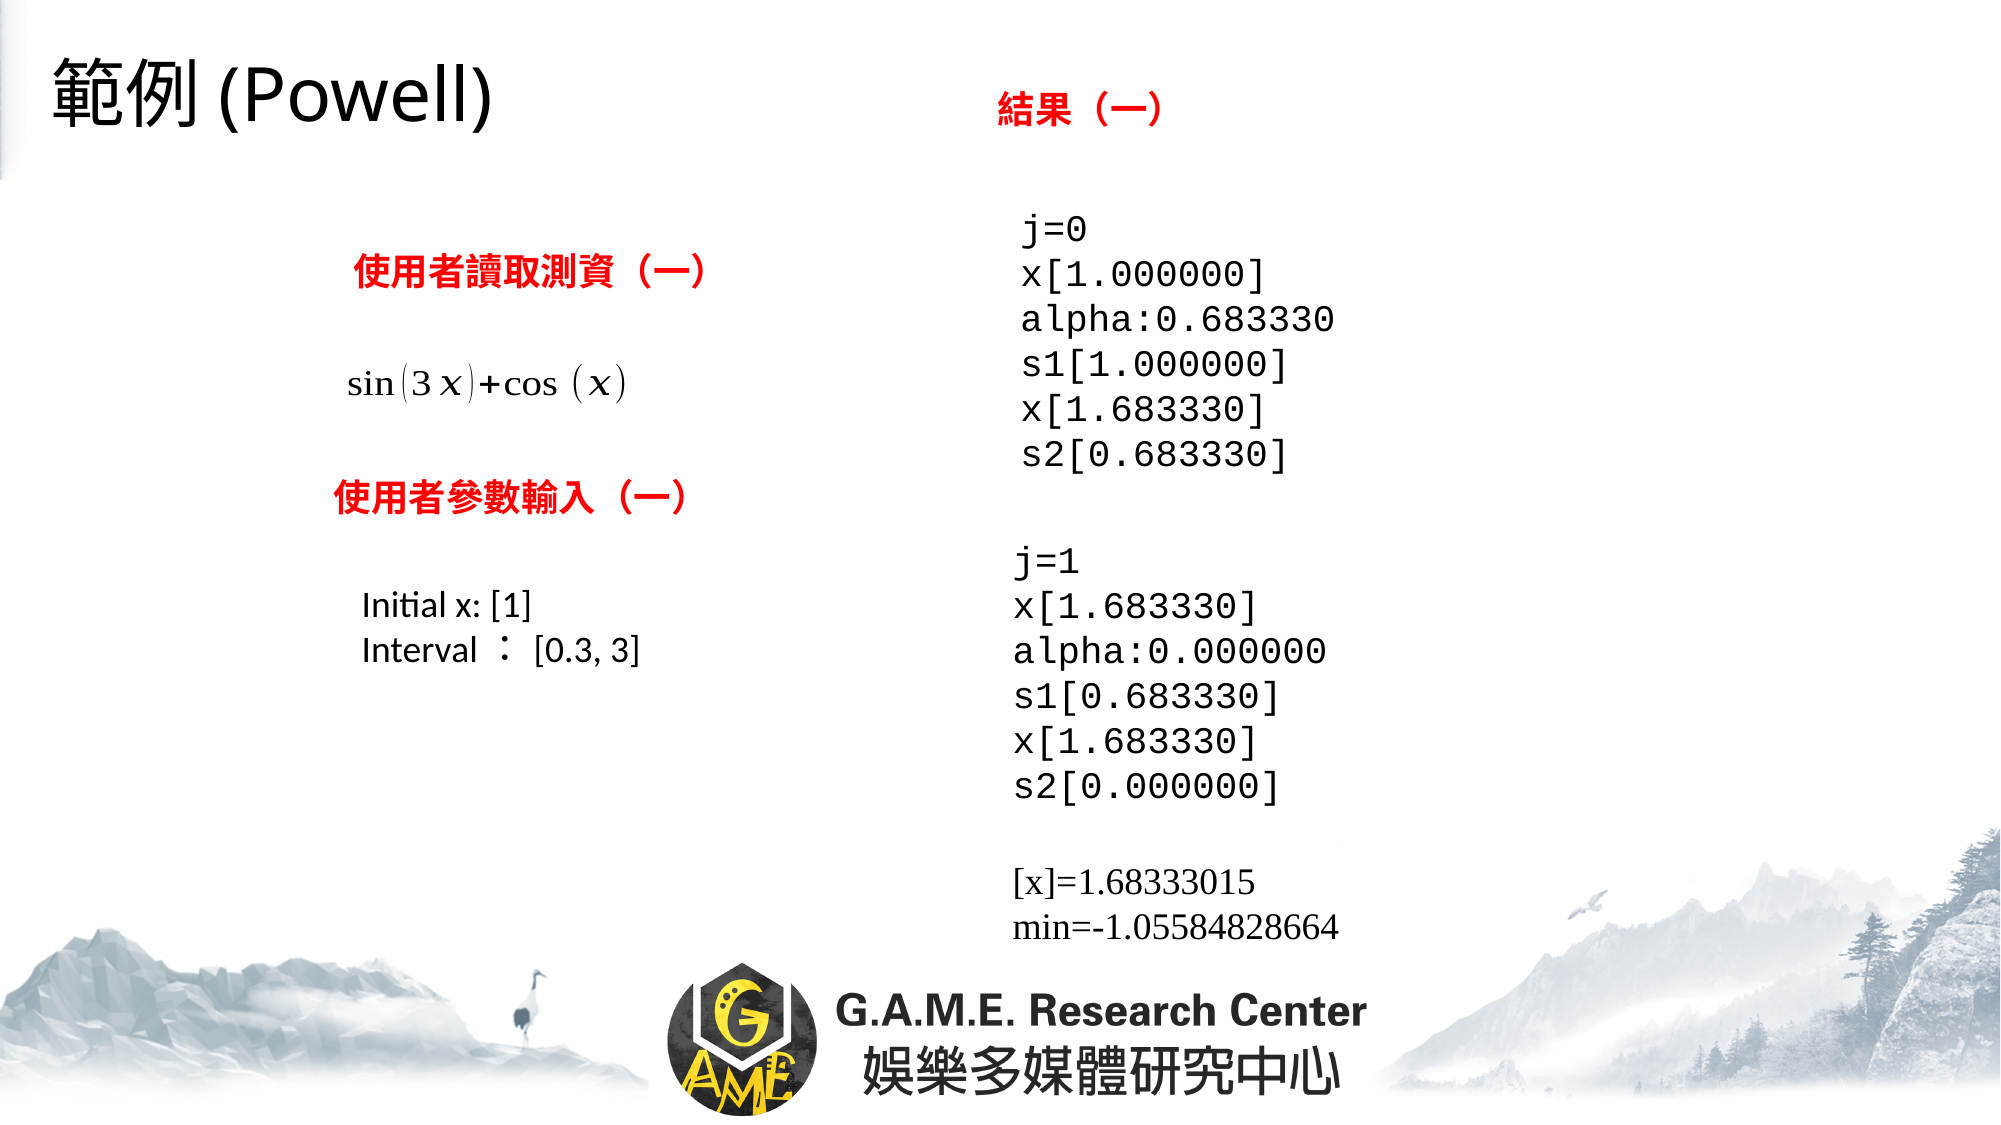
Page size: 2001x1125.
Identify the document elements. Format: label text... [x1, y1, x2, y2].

text_box 範例(Powell) [35, 49, 1761, 267]
text_box [x]=1.68333015 min=-1.05584828664 [1012, 856, 1416, 948]
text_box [317, 240, 746, 528]
text_box j=0 x[1.000000] alpha:0.683330 s1[1.000000] x[1.683330] s2[0.683330] [1005, 197, 1889, 482]
text_box j=1 x[1.683330] alpha:0.000000 s1[0.683330] x[1.683330] s2[0.000000] [1012, 535, 1416, 806]
picture [0, 0, 2001, 1125]
text_box 結果（一） [982, 78, 1200, 138]
text_box Initial x: [1] Interval：[0.3, 3] [346, 572, 690, 677]
